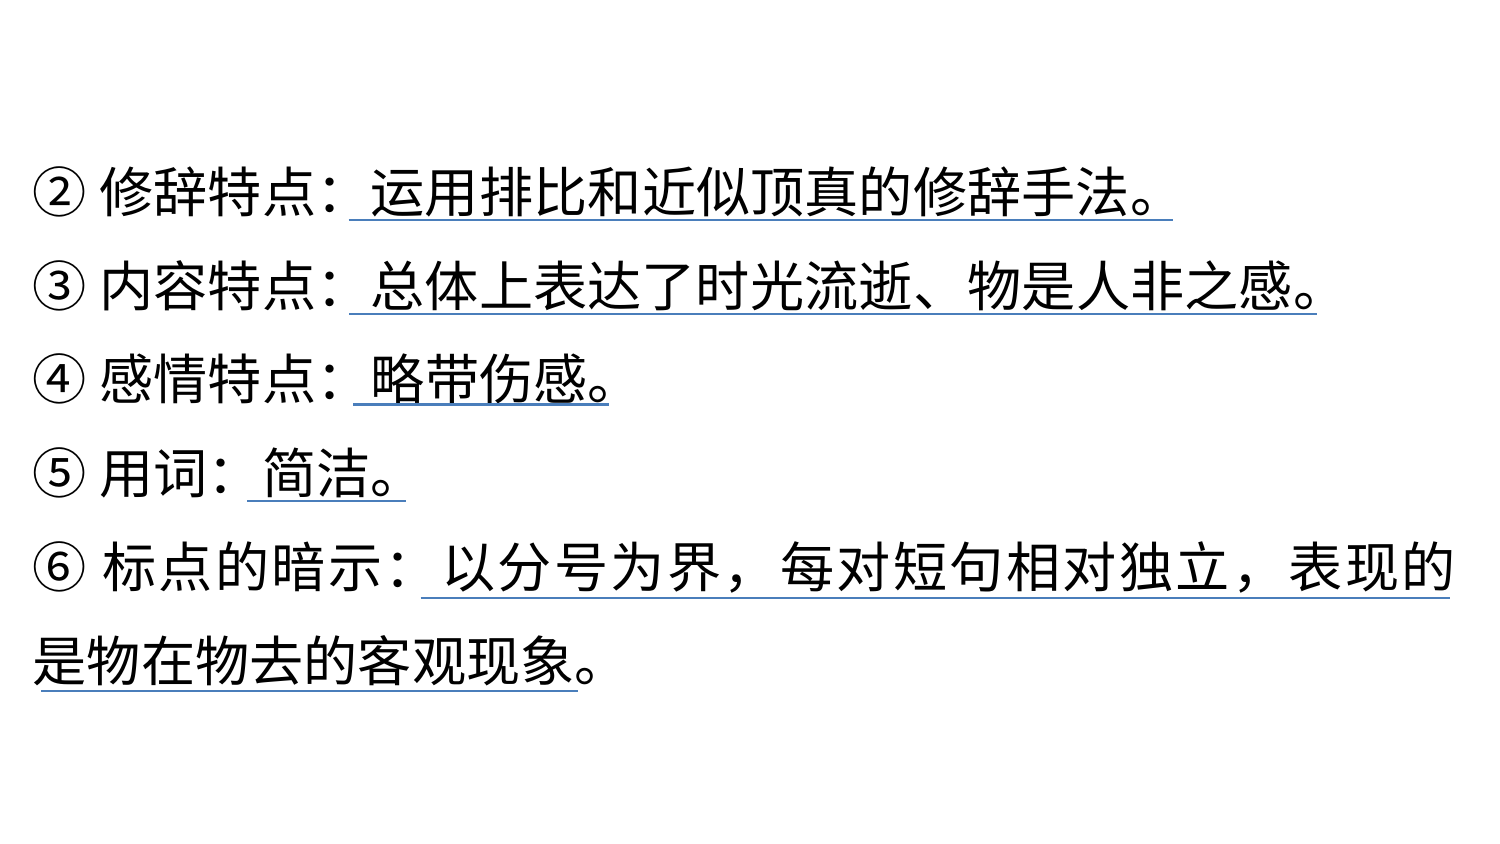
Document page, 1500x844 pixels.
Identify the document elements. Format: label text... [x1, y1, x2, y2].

text_box ②修辞特点：运用排比和近似顶真的修辞手法。 ③内容特点：总体上表达了时光流逝、物是人非之感。 ④感情特点：略带伤感。 ⑤用词：简洁。 ⑥标点的暗示：以分号为界，每对短句相对独立，表现的是物在物去的客观现象。 [17, 122, 1471, 700]
